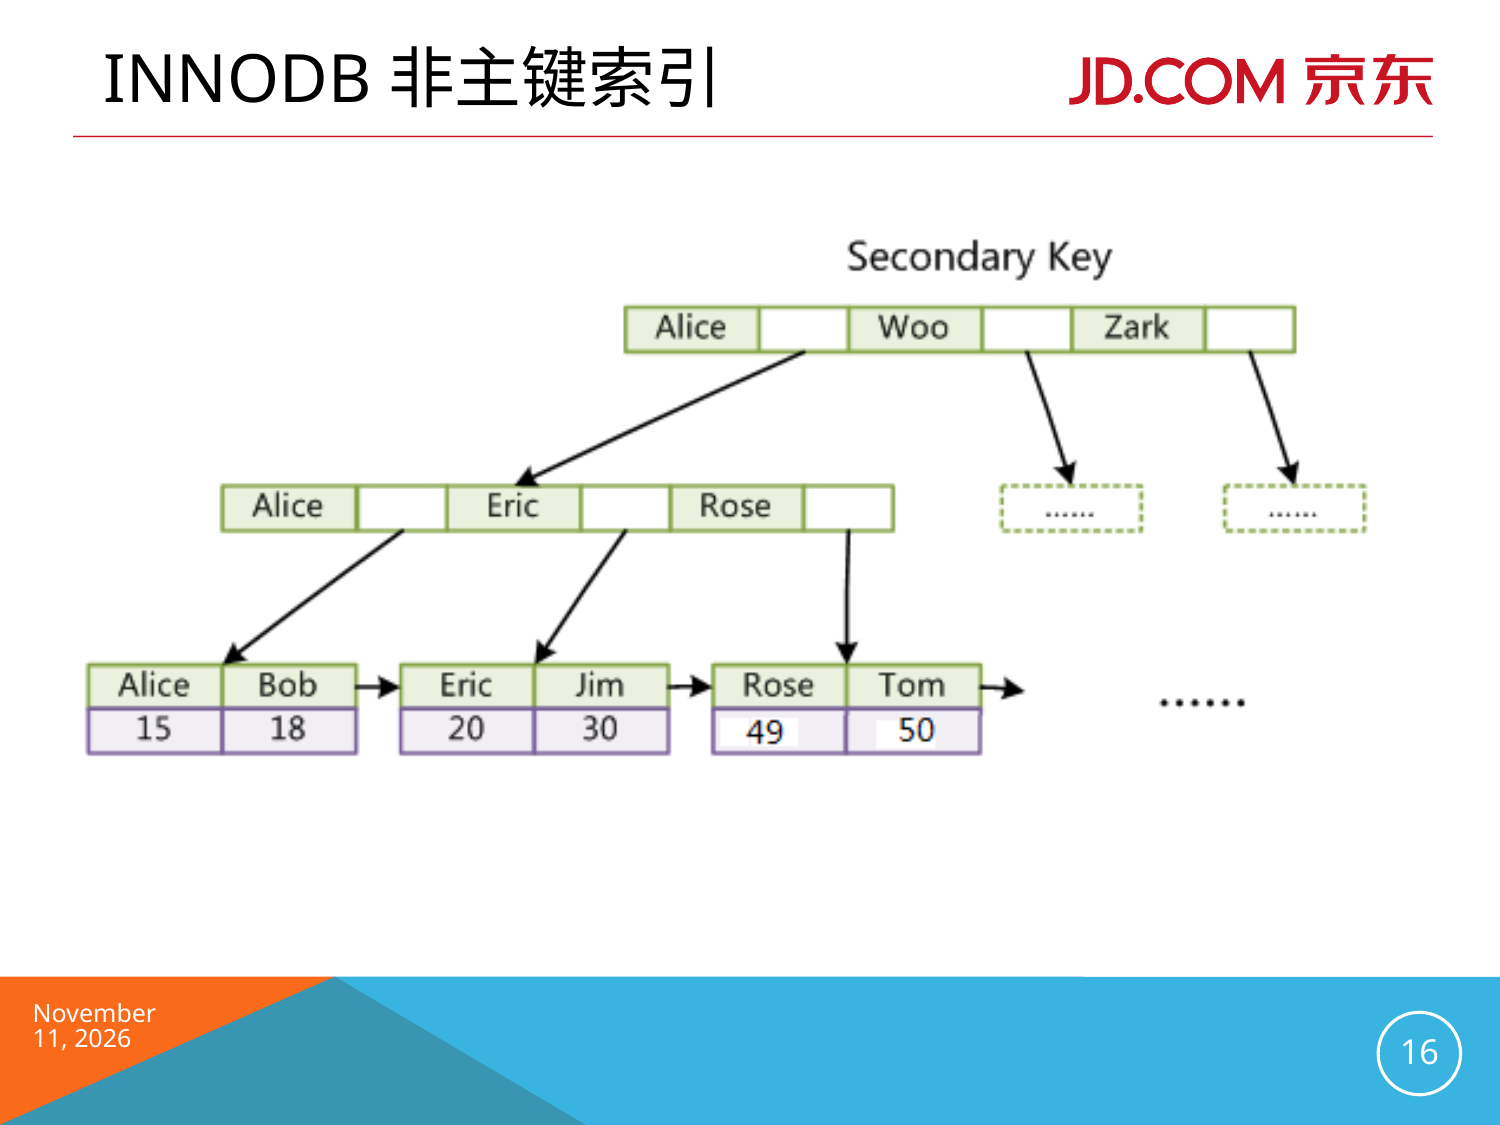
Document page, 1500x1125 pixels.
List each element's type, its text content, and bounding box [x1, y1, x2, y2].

slide_number 16 [1376, 1010, 1463, 1097]
title Innodb非主键索引 [88, 30, 1058, 121]
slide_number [17, 999, 186, 1030]
picture [0, 0, 1500, 1125]
